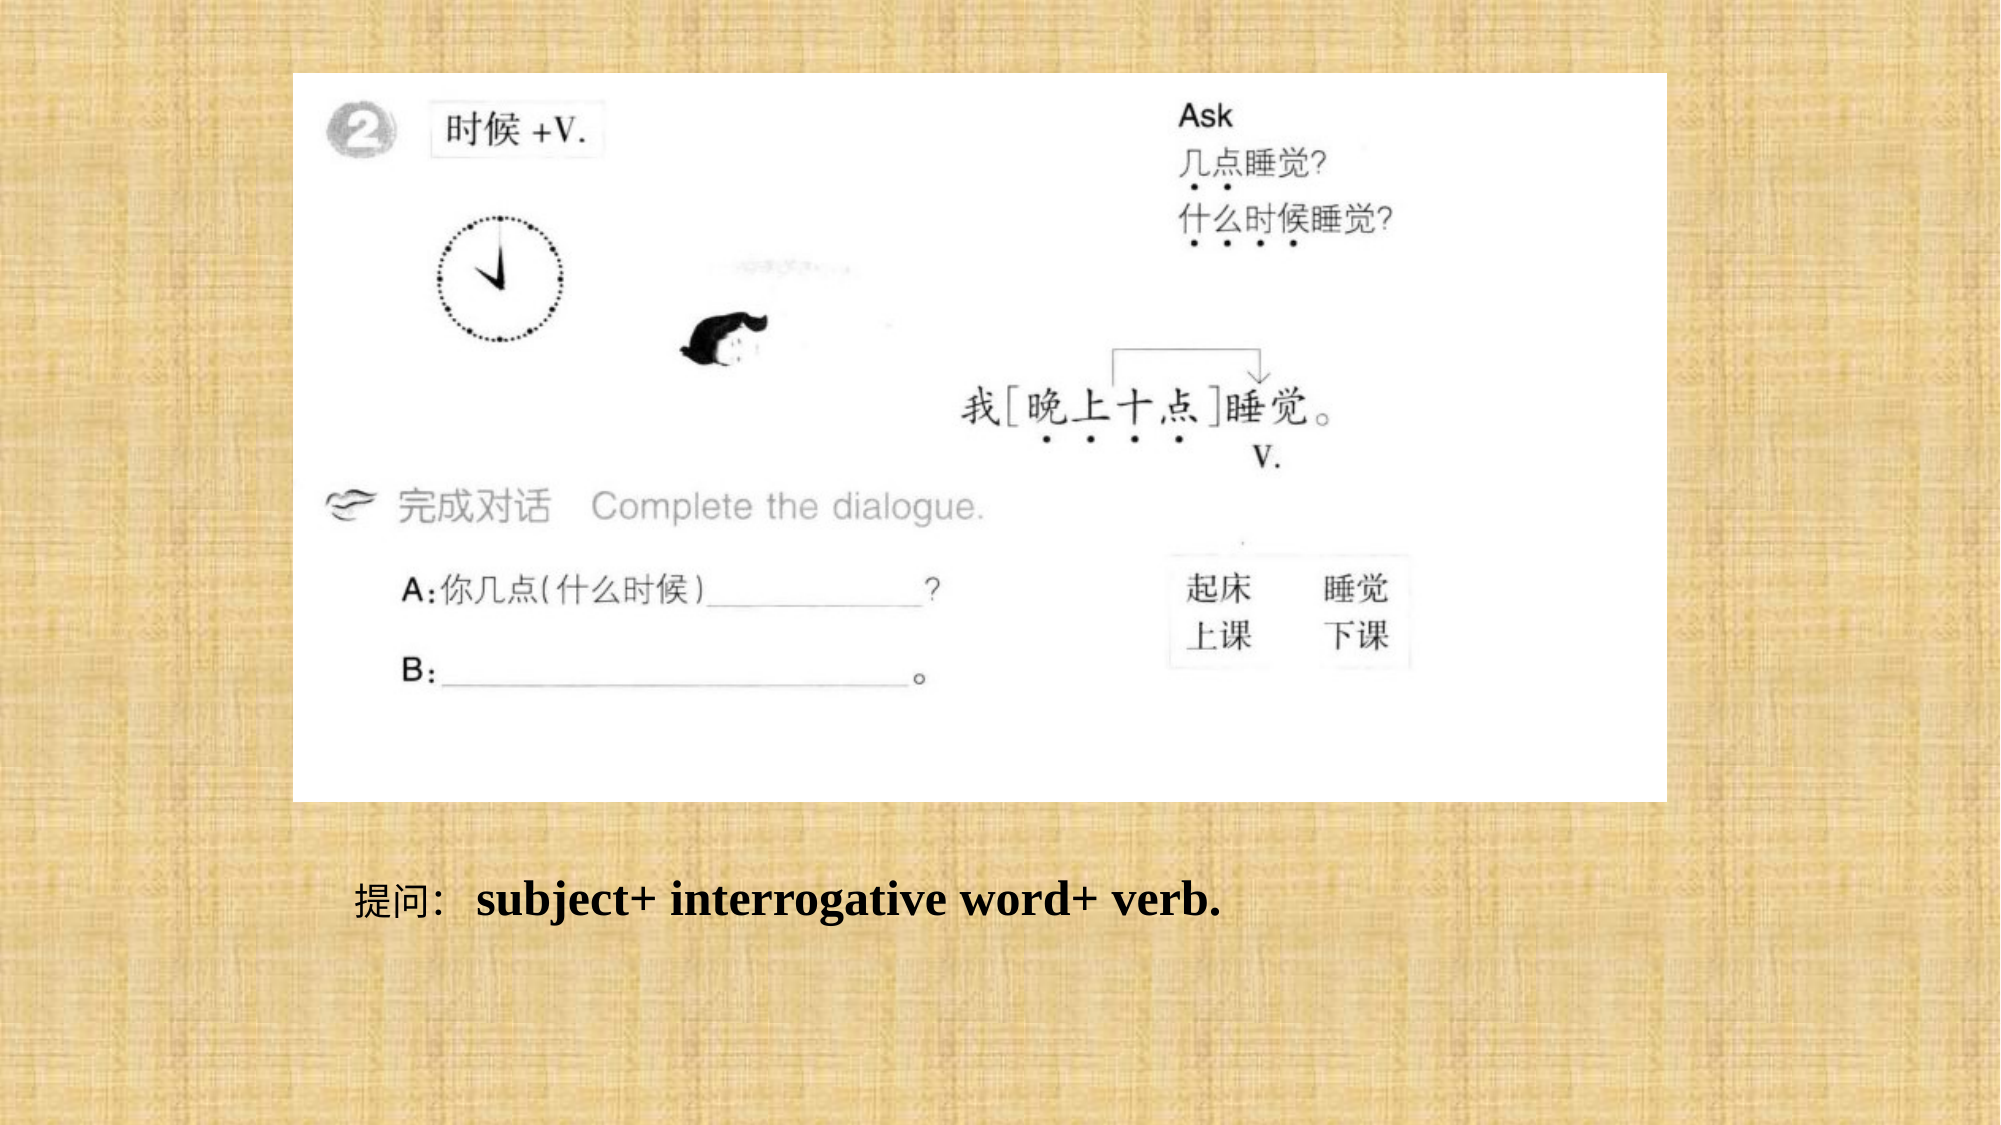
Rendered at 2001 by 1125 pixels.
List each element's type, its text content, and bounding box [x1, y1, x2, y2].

picture [0, 0, 2001, 1125]
text_box 提问：subject+ interrogative word+ verb. [339, 858, 1440, 933]
